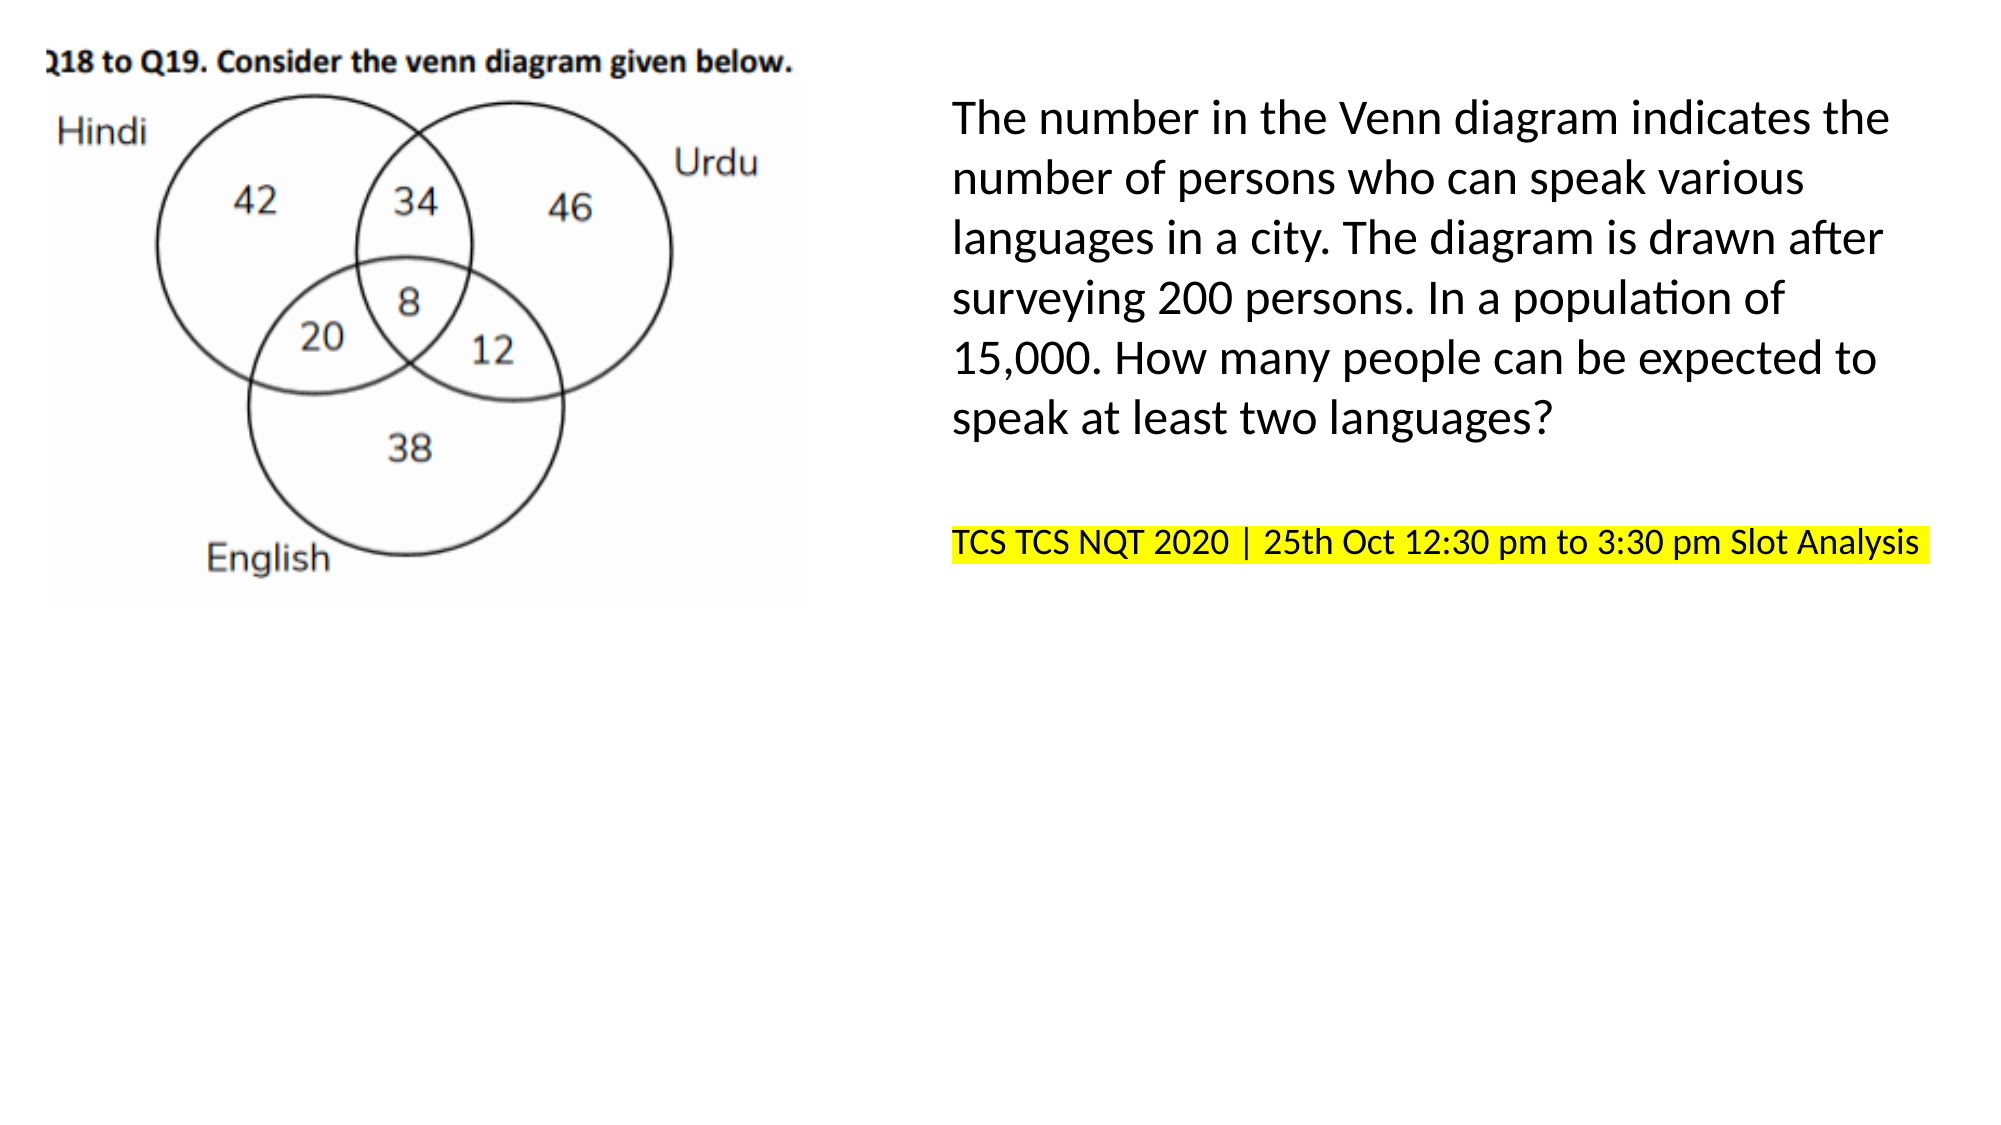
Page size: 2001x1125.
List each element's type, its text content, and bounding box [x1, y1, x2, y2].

text_box TCS TCS NQT 2020 | 25th Oct 12:30 pm to 3:30 pm Slot Analysis [936, 509, 2000, 570]
picture [46, 31, 808, 604]
text_box The number in the Venn diagram indicates the number of persons who can speak various languages in a city. The diagram is drawn after surveying 200 persons. In a population of 15,000. How many people can be expected to speak at least two languages? [936, 76, 1937, 452]
